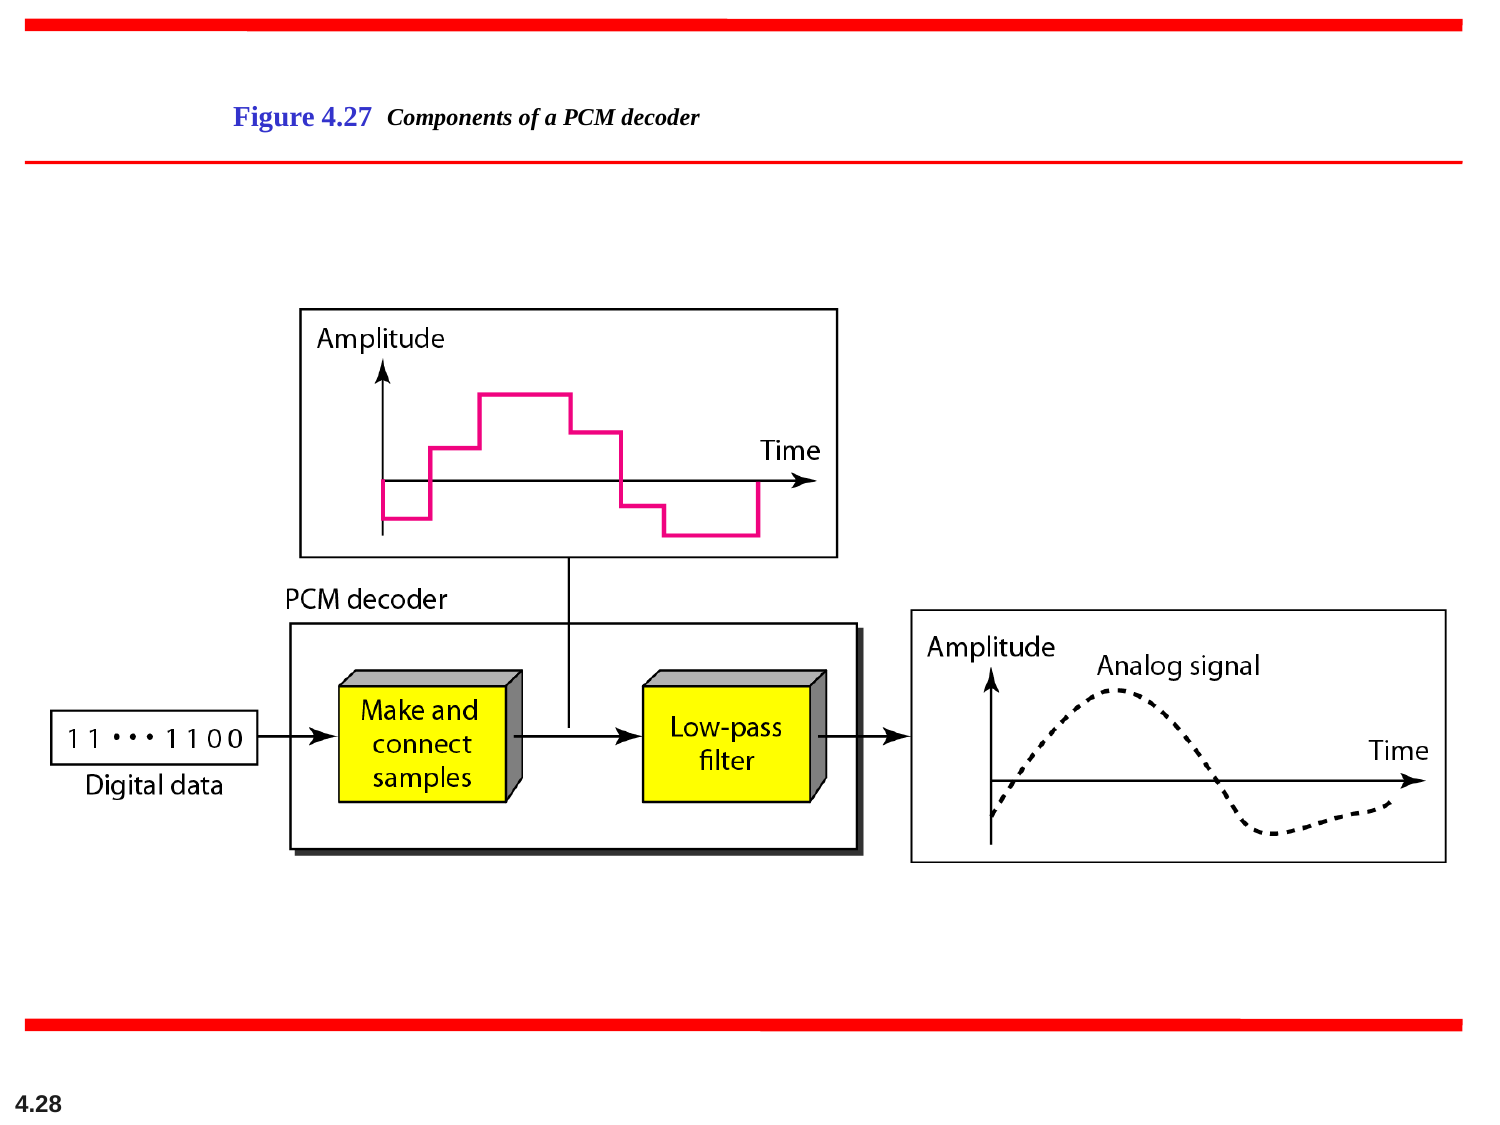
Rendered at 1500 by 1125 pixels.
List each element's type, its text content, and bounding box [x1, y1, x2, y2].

picture [49, 308, 1447, 863]
slide_number 4.28 [0, 1049, 313, 1125]
text_box Figure 4.27 Components of a PCM decoder [218, 62, 716, 140]
